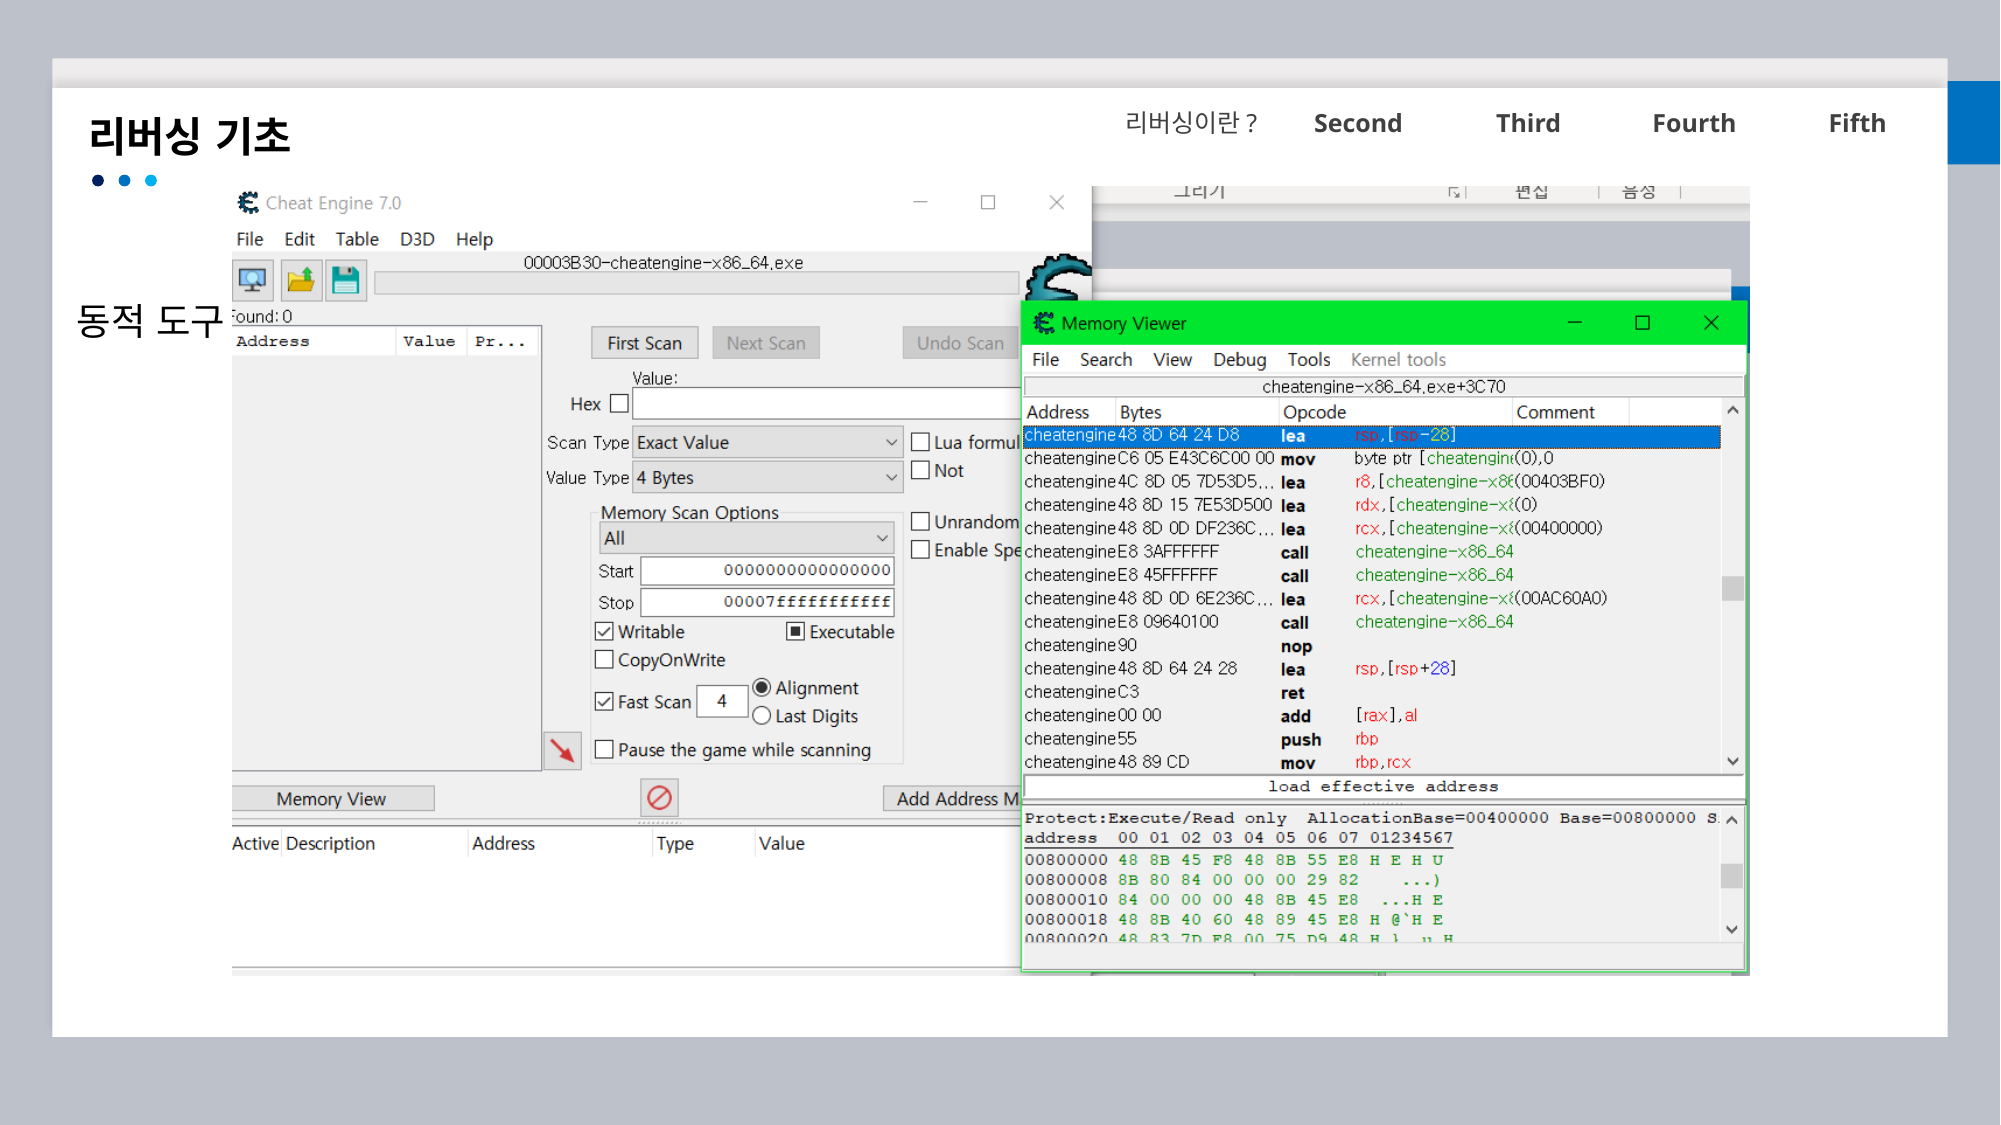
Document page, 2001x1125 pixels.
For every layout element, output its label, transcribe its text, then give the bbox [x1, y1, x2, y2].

text_box [90, 173, 105, 188]
text_box 동적 도구 [62, 290, 231, 350]
text_box [1947, 80, 2000, 165]
text_box [143, 173, 158, 188]
picture [231, 186, 1750, 976]
text_box Fifth [1813, 100, 1902, 145]
text_box Second [1299, 100, 1418, 145]
text_box 리버싱이란? [1110, 100, 1272, 145]
text_box 리버싱 기초 [73, 103, 308, 169]
text_box [117, 173, 132, 188]
text_box Third [1481, 100, 1576, 145]
text_box Fourth [1637, 100, 1752, 145]
